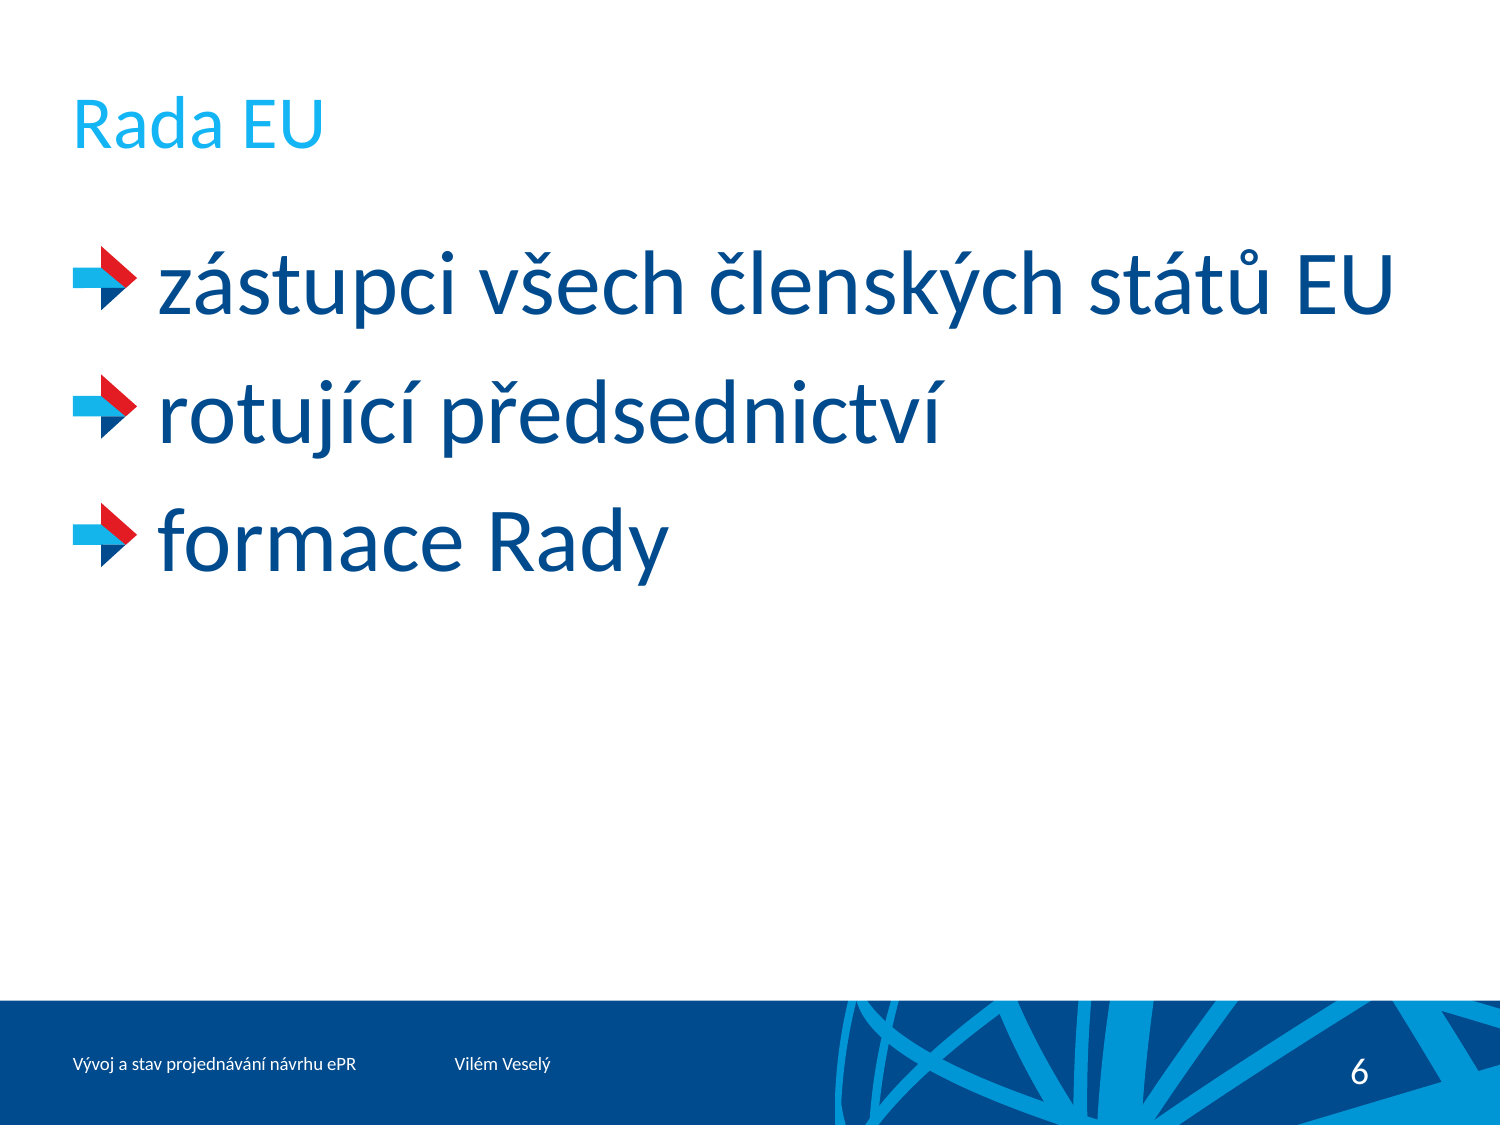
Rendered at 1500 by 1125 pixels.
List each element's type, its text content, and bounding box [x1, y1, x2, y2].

list zástupci všech členských států EU rotující předsednictví formace Rady [72, 164, 1425, 928]
title Rada EU [72, 73, 1425, 164]
